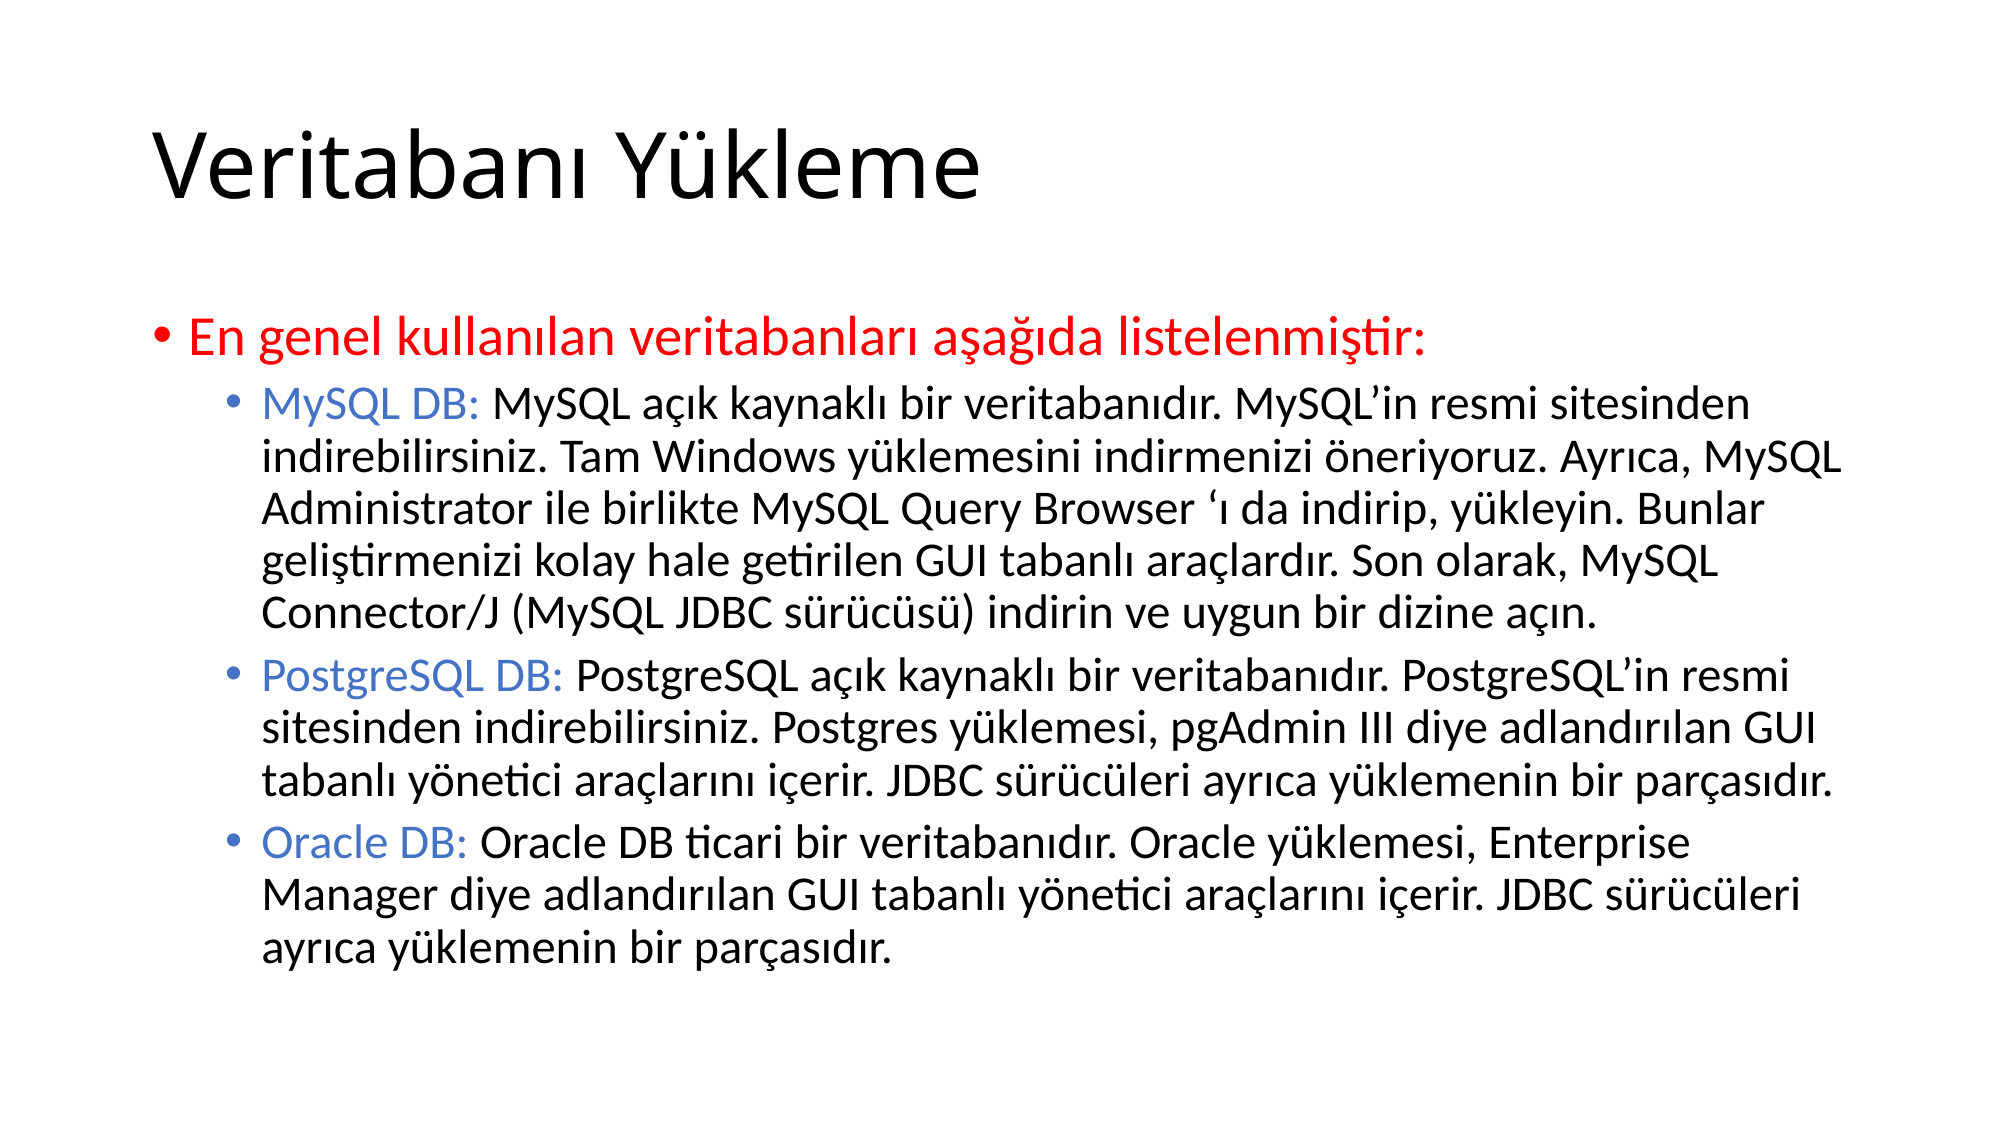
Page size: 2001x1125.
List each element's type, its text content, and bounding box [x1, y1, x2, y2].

title Veritabanı Yükleme [137, 59, 1863, 278]
list En genel kullanılan veritabanları aşağıda listelenmiştir: MySQL DB: MySQL açık kaynaklı bir veritabanıdır. MySQL’in resmi sitesinden indirebilirsiniz. Tam Windows yüklemesini indirmenizi öneriyoruz. Ayrıca, MySQL Administrator ile birlikte MySQL Query Browser ‘ı da indirip, yükleyin. Bunlar geliştirmenizi kolay hale getirilen GUI tabanlı araçlardır. Son olarak, MySQL Connector/J (MySQL JDBC sürücüsü) indirin ve uygun bir dizine açın. PostgreSQL DB: PostgreSQL açık kaynaklı bir veritabanıdır. PostgreSQL’in resmi sitesinden indirebilirsiniz. Postgres yüklemesi, pgAdmin III diye adlandırılan GUI tabanlı yönetici araçlarını içerir. JDBC sürücüleri ayrıca yüklemenin bir parçasıdır. Oracle DB: Oracle DB ticari bir veritabanıdır. Oracle yüklemesi, Enterprise Manager diye adlandırılan GUI tabanlı yönetici araçlarını içerir. JDBC sürücüleri ayrıca yüklemenin bir parçasıdır. [137, 299, 1863, 1014]
